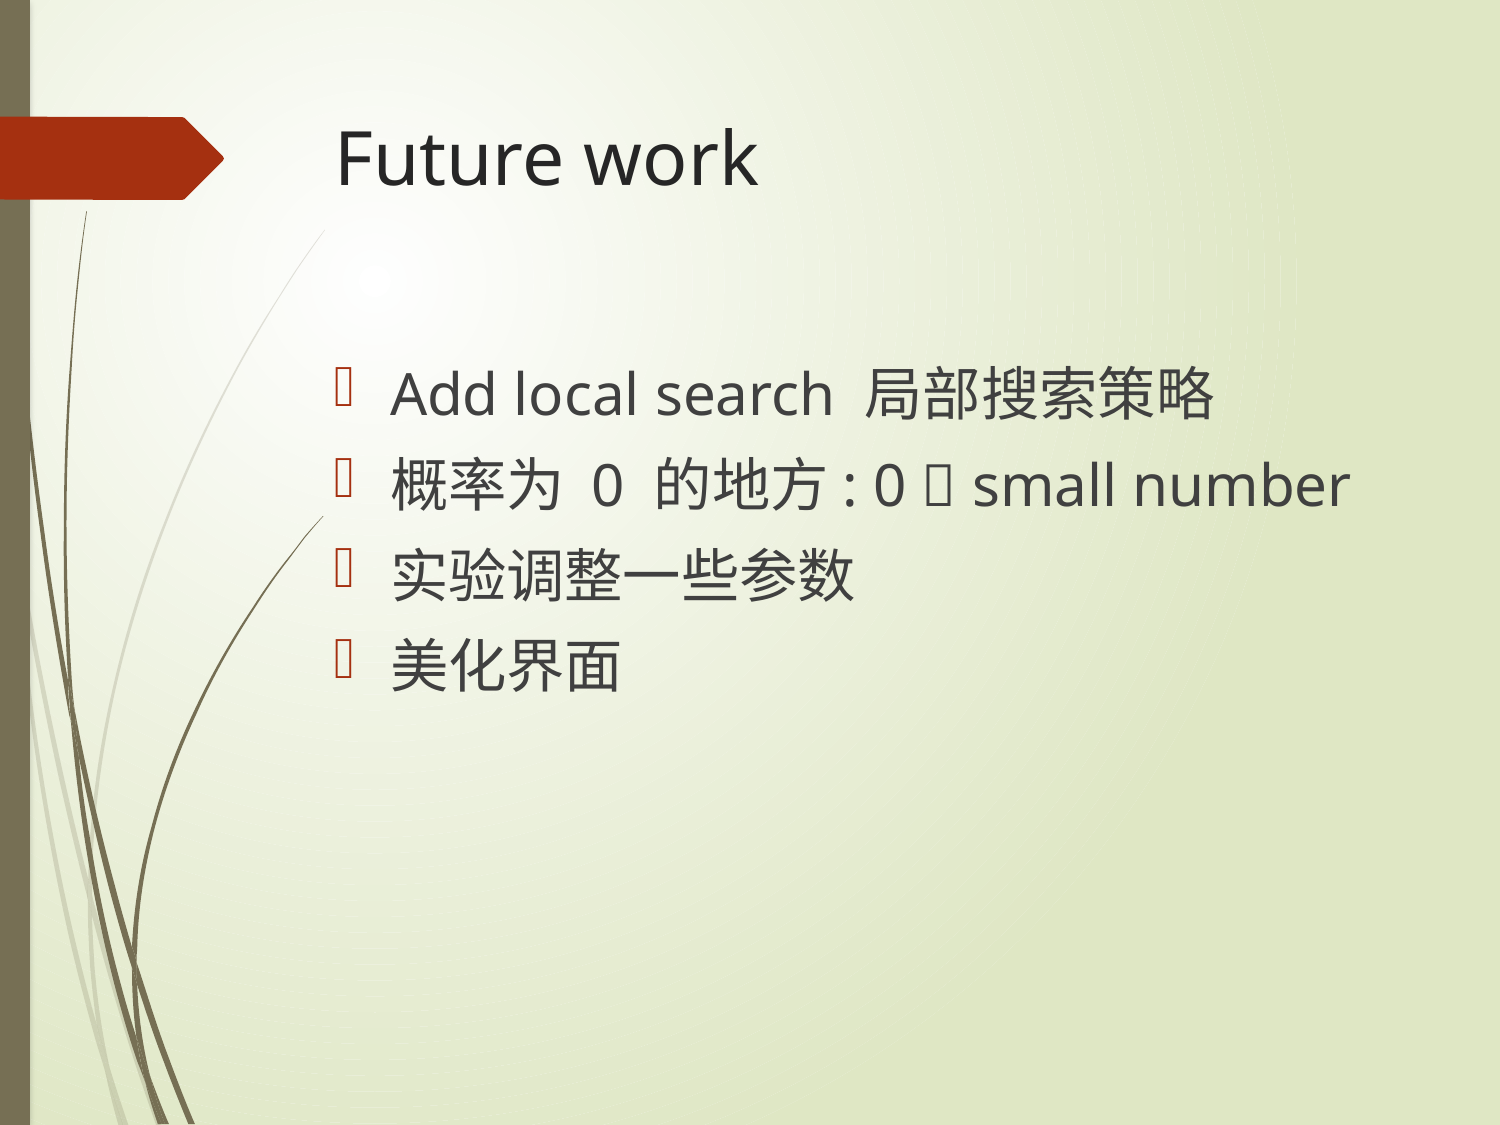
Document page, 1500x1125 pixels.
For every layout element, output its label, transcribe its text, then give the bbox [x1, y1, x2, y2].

title Future work [319, 102, 1400, 313]
list Add local search 局部搜索策略 概率为 0 的地方: 0  small number 实验调整一些参数 美化界面 [318, 350, 1400, 970]
